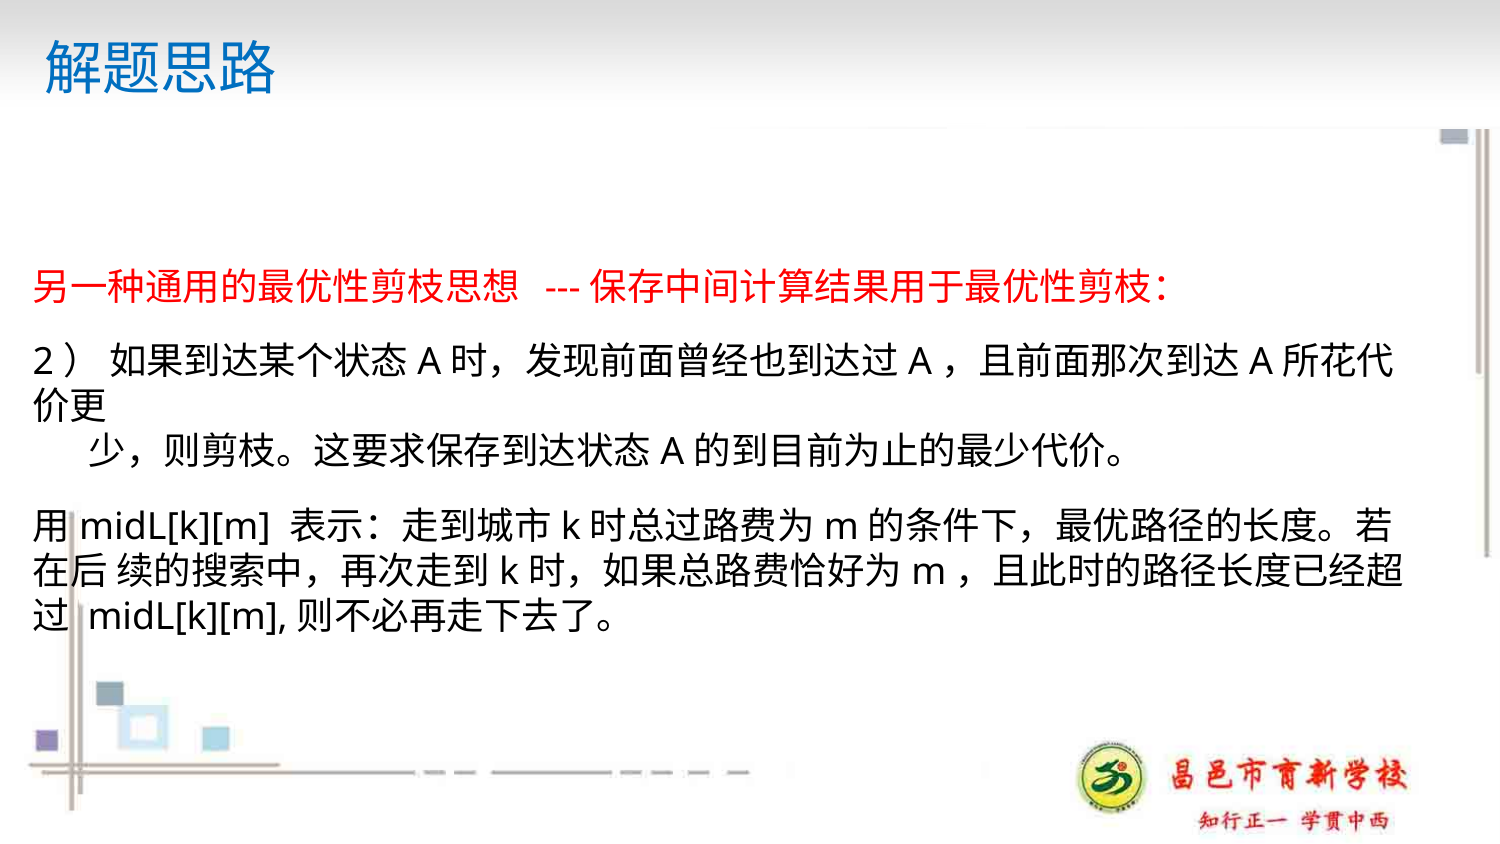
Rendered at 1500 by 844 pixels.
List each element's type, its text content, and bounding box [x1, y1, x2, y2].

title 解题思路 [42, 29, 280, 172]
slide_number [1369, 783, 1417, 844]
text_box 另一种通用的最优性剪枝思想 ---保存中间计算结果用于最优性剪枝： 2） 如果到达某个状态A时，发现前面曾经也到达过A，且前面那次到达A所花代价更 少，则剪枝。这要求保存到达状态A的到目前为止的最少代价。 用midL[k][m] 表示：走到城市k时总过路费为m的条件下，最优路径的长度。若在后 续的搜索中，再次走到k时，如果总路费恰好为m，且此时的路径长度已经超过 midL[k][m],则不必再走下去了。 [30, 260, 1423, 637]
picture [0, 0, 1500, 844]
